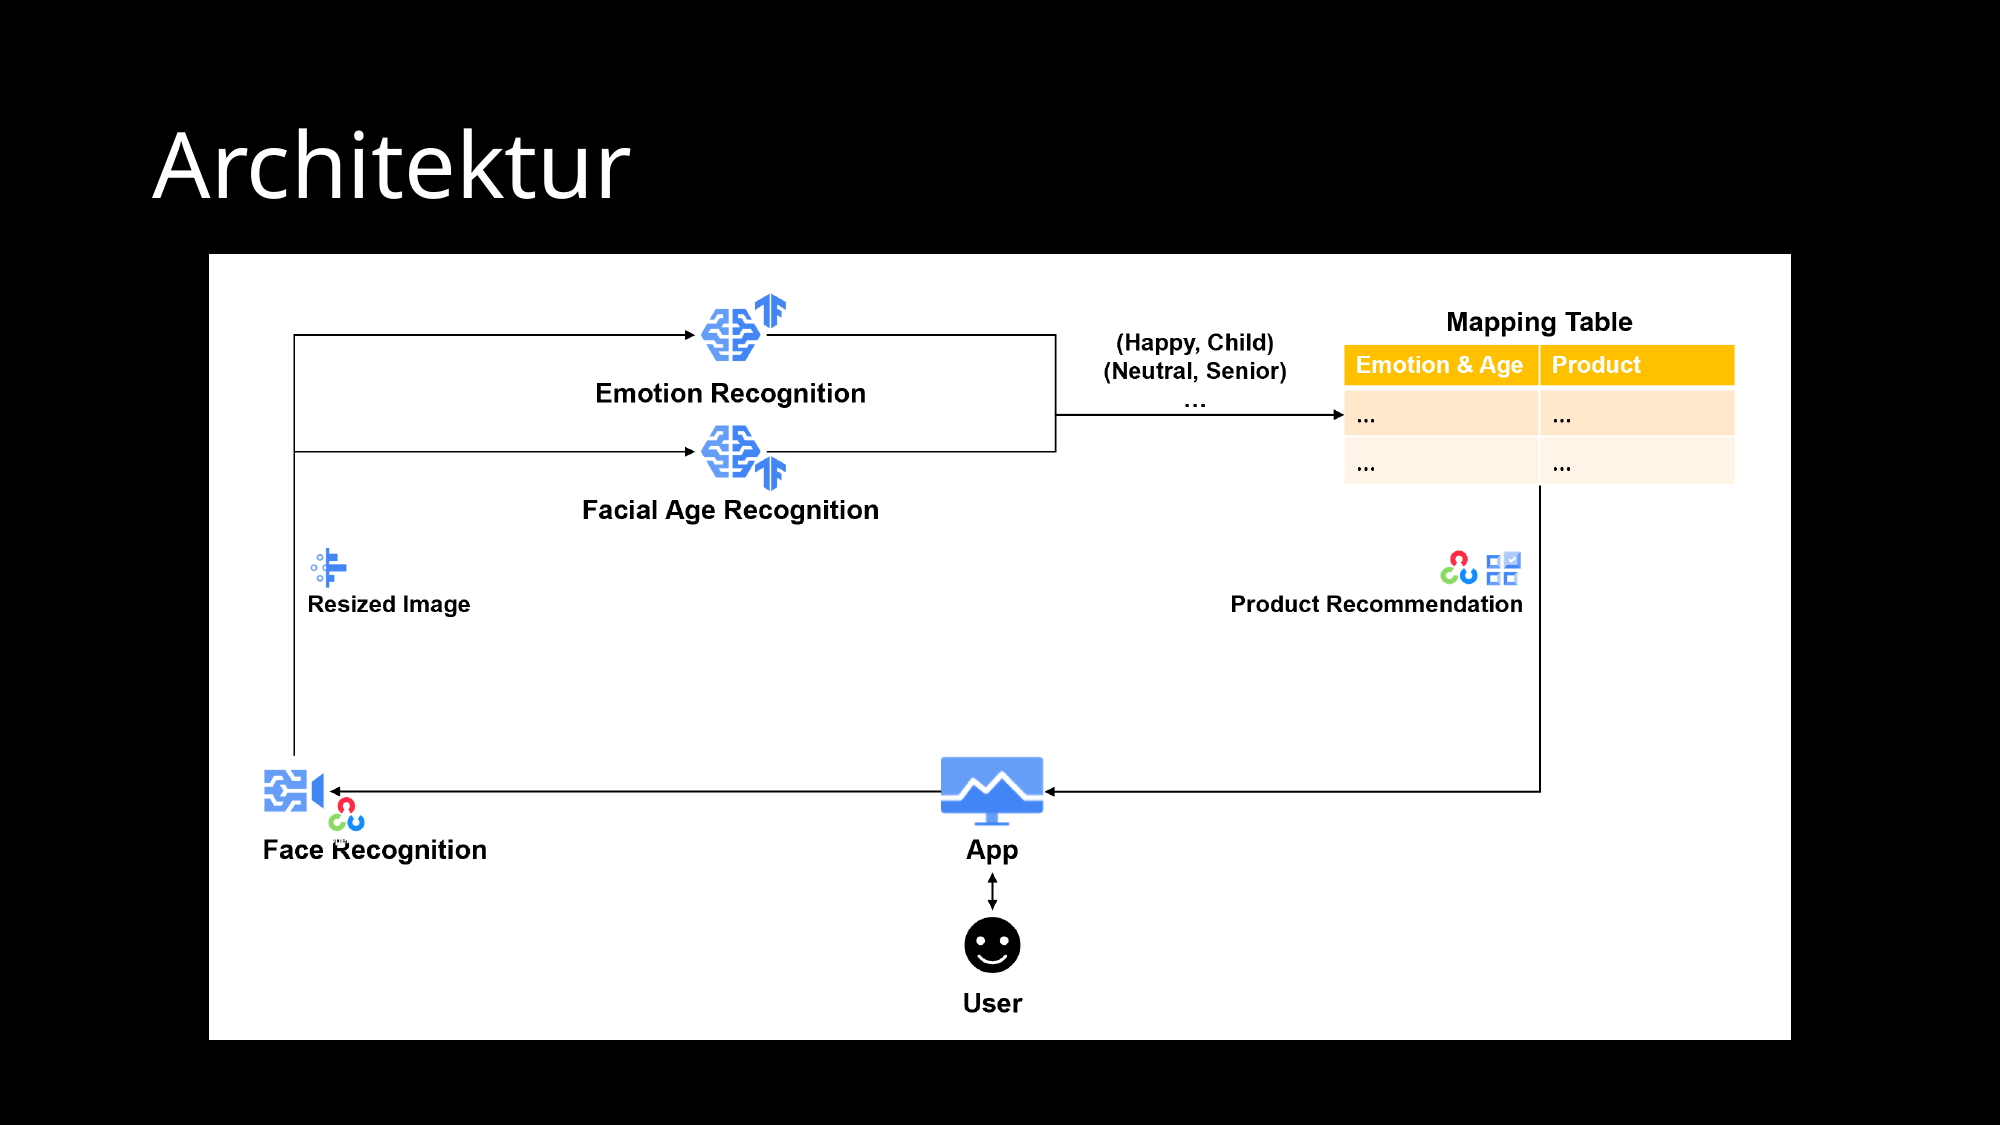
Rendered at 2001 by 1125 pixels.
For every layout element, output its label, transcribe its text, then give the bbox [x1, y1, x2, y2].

picture [209, 254, 1791, 1040]
title Architektur [137, 59, 1863, 278]
